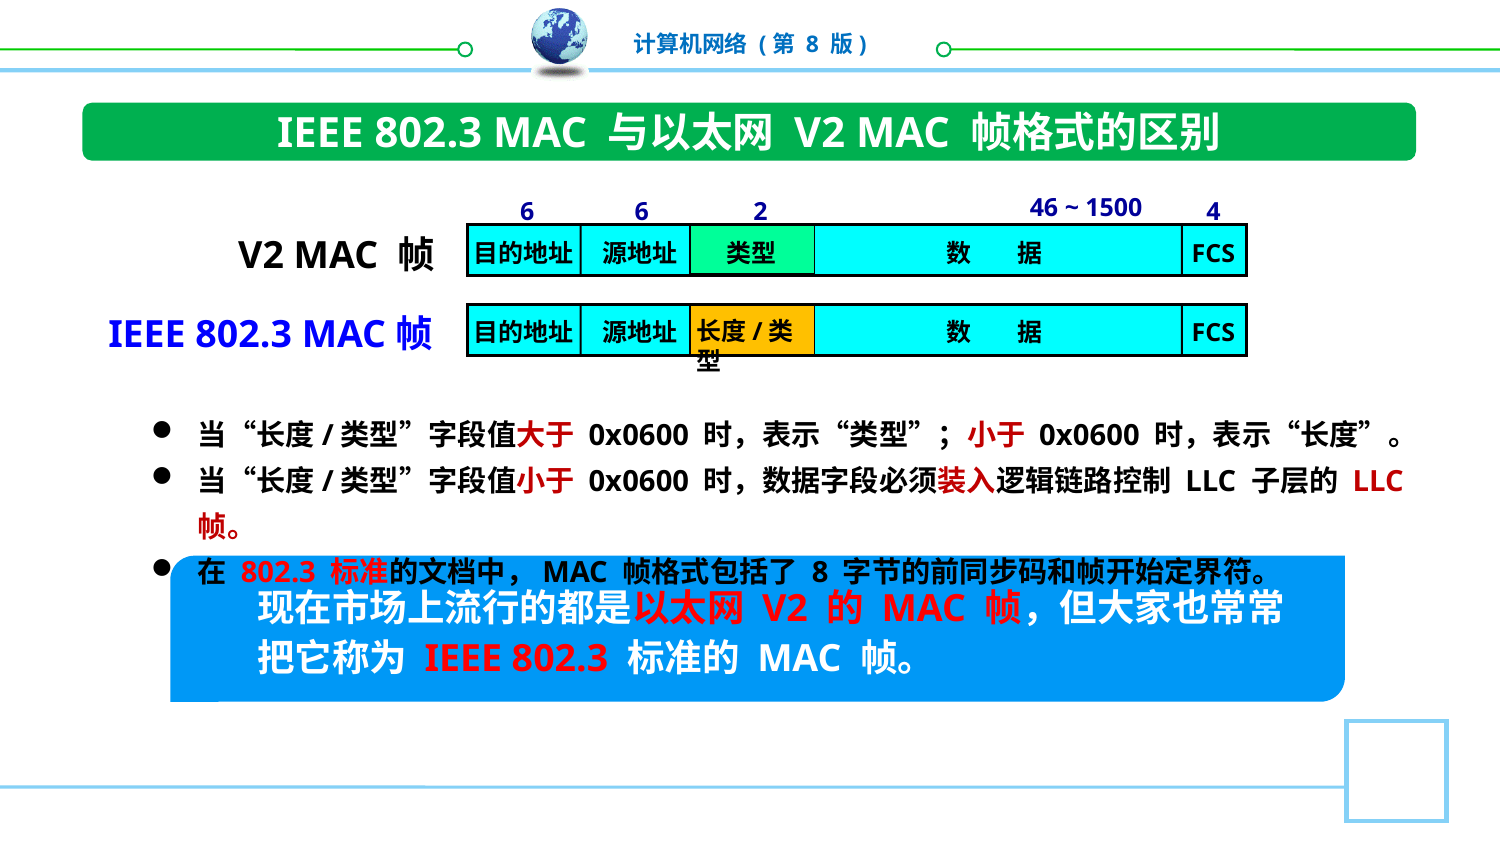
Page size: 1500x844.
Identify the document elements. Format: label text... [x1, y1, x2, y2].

text_box 目的地址 [459, 229, 587, 275]
text_box 4 [1191, 188, 1236, 233]
text_box 2 [738, 188, 783, 223]
text_box [688, 223, 817, 276]
text_box [1236, 224, 1247, 229]
text_box FCS [1176, 309, 1251, 355]
text_box [581, 224, 619, 229]
text_box 现在市场上流行的都是以太网 V2 的 MAC 帧，但大家也常常把它称为 IEEE 802.3 标准的 MAC 帧。 [242, 596, 1319, 686]
text_box 源地址 [587, 309, 681, 355]
text_box 当“长度/类型”字段值大于 0x0600 时，表示“类型”；小于 0x0600 时，表示“长度”。 当“长度/类型”字段值小于 0x0600 时，数据字段必须装入逻辑链路控制 LLC 子层的 LLC 帧。 在 802.3 标准的文档中，MAC 帧格式包括了 8 字节的前同步码和帧开始定界符。 [136, 397, 1448, 596]
picture [529, 6, 589, 82]
text_box 长度/类型 [681, 308, 831, 383]
text_box V2 MAC 帧 [222, 223, 450, 284]
text_box 6 [505, 188, 550, 233]
text_box IEEE 802.3 MAC 与以太网 V2 MAC 帧格式的区别 [262, 98, 1237, 164]
text_box [1182, 304, 1247, 309]
text_box [82, 102, 262, 161]
text_box FCS [1176, 229, 1251, 275]
text_box [1237, 102, 1417, 161]
text_box [168, 596, 1348, 704]
text_box 6 [619, 188, 664, 233]
text_box [1182, 224, 1191, 229]
text_box [688, 303, 817, 308]
text_box [817, 304, 1181, 356]
text_box [467, 304, 580, 309]
text_box IEEE 802.3 MAC帧 [93, 302, 448, 363]
text_box 数 据 [931, 309, 1058, 355]
text_box [817, 224, 1181, 276]
text_box [581, 304, 688, 309]
text_box 源地址 [587, 229, 688, 275]
text_box 数 据 [931, 229, 1058, 275]
text_box 46 ~ 1500 [1014, 184, 1158, 230]
text_box [550, 224, 580, 229]
text_box [664, 224, 688, 229]
text_box 目的地址 [459, 309, 587, 355]
text_box [467, 224, 505, 229]
text_box 类型 [711, 229, 792, 275]
